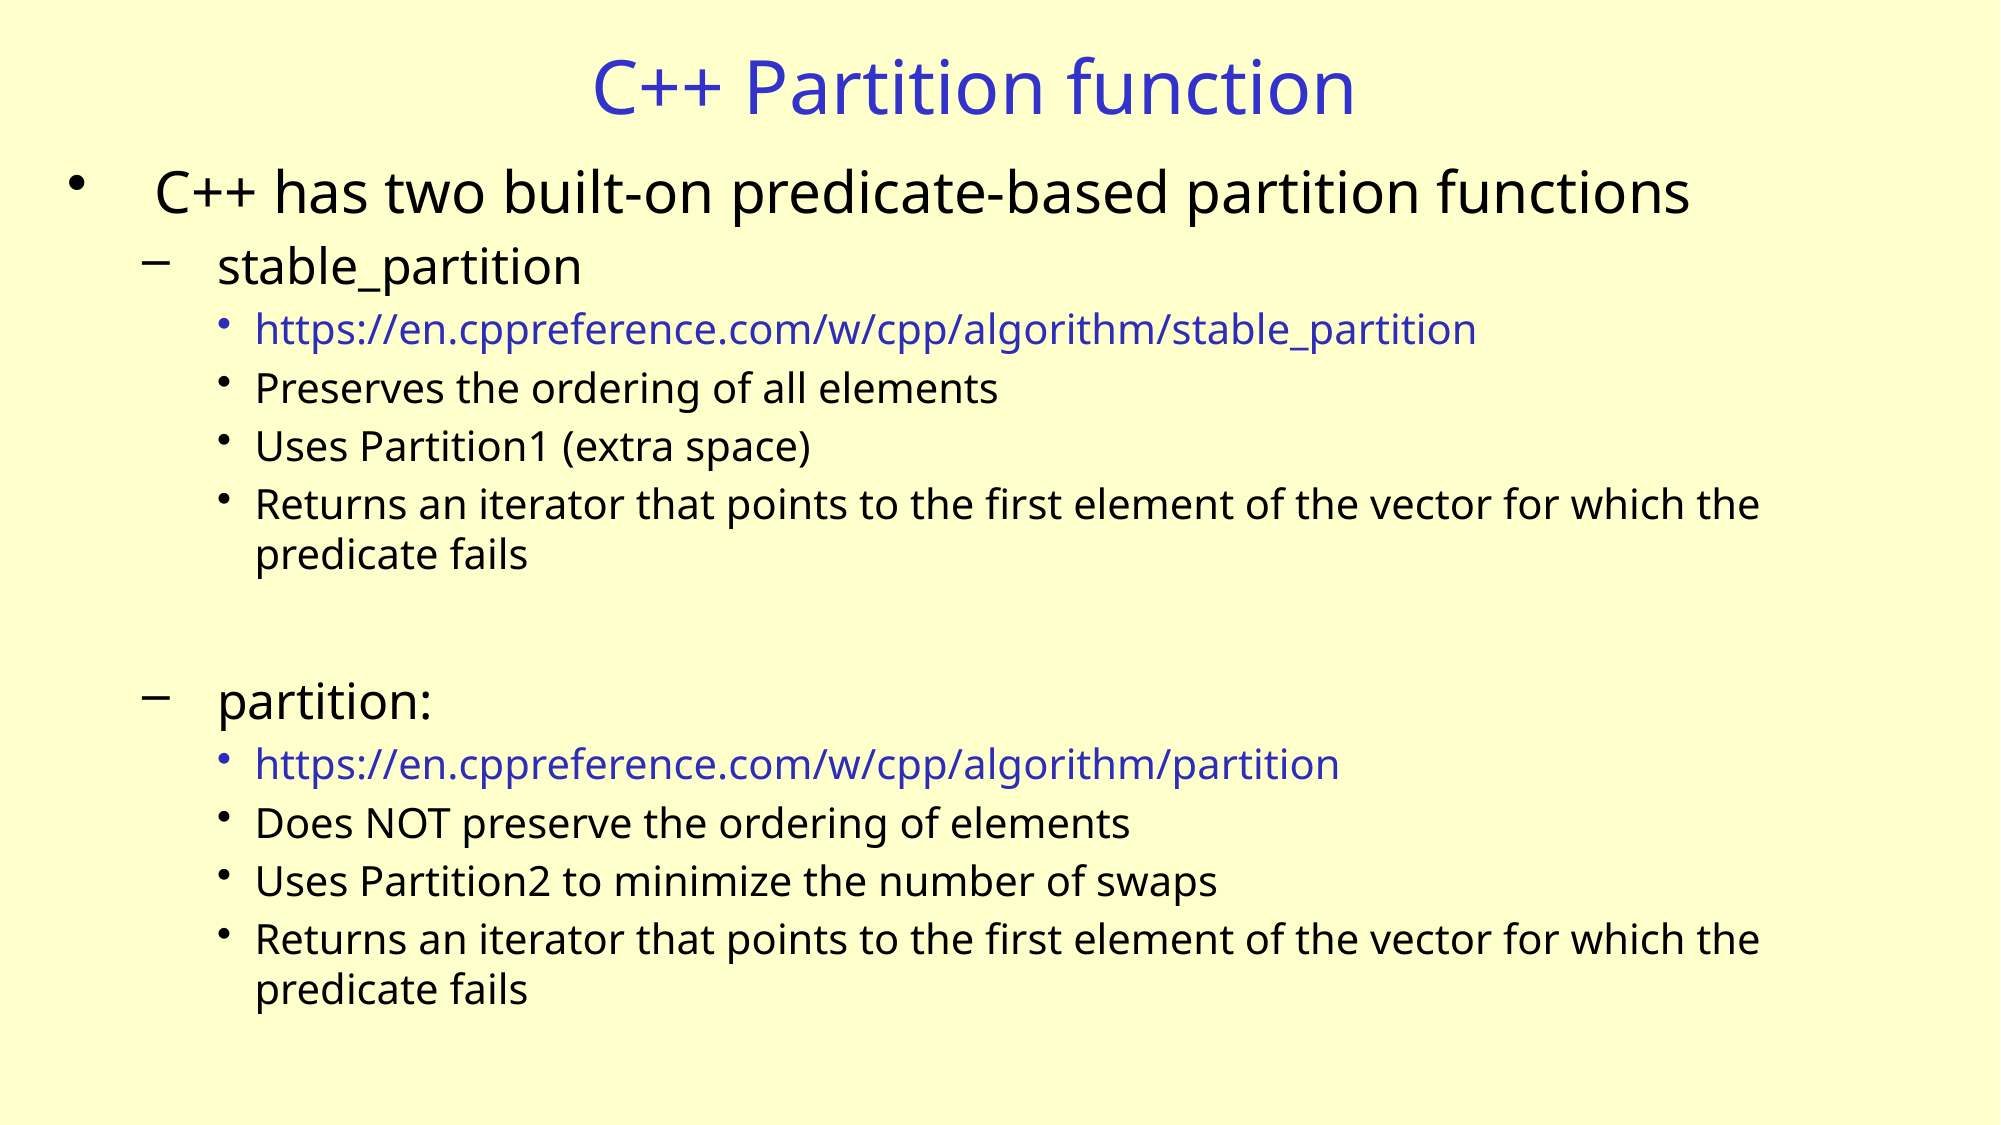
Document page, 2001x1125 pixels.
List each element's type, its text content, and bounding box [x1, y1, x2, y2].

title C++ Partition function [89, 27, 1861, 142]
text_box C++ has two built-on predicate-based partition functions stable_partition https://en.cppreference.com/w/cpp/algorithm/stable_partition Preserves the ordering of all elements Uses Partition1 (extra space) Returns an iterator that points to the first element of the vector for which the predicate fails partition: https://en.cppreference.com/w/cpp/algorithm/partition Does NOT preserve the ordering of elements Uses Partition2 to minimize the number of swaps Returns an iterator that points to the first element of the vector for which the predicate fails [52, 147, 1963, 1094]
